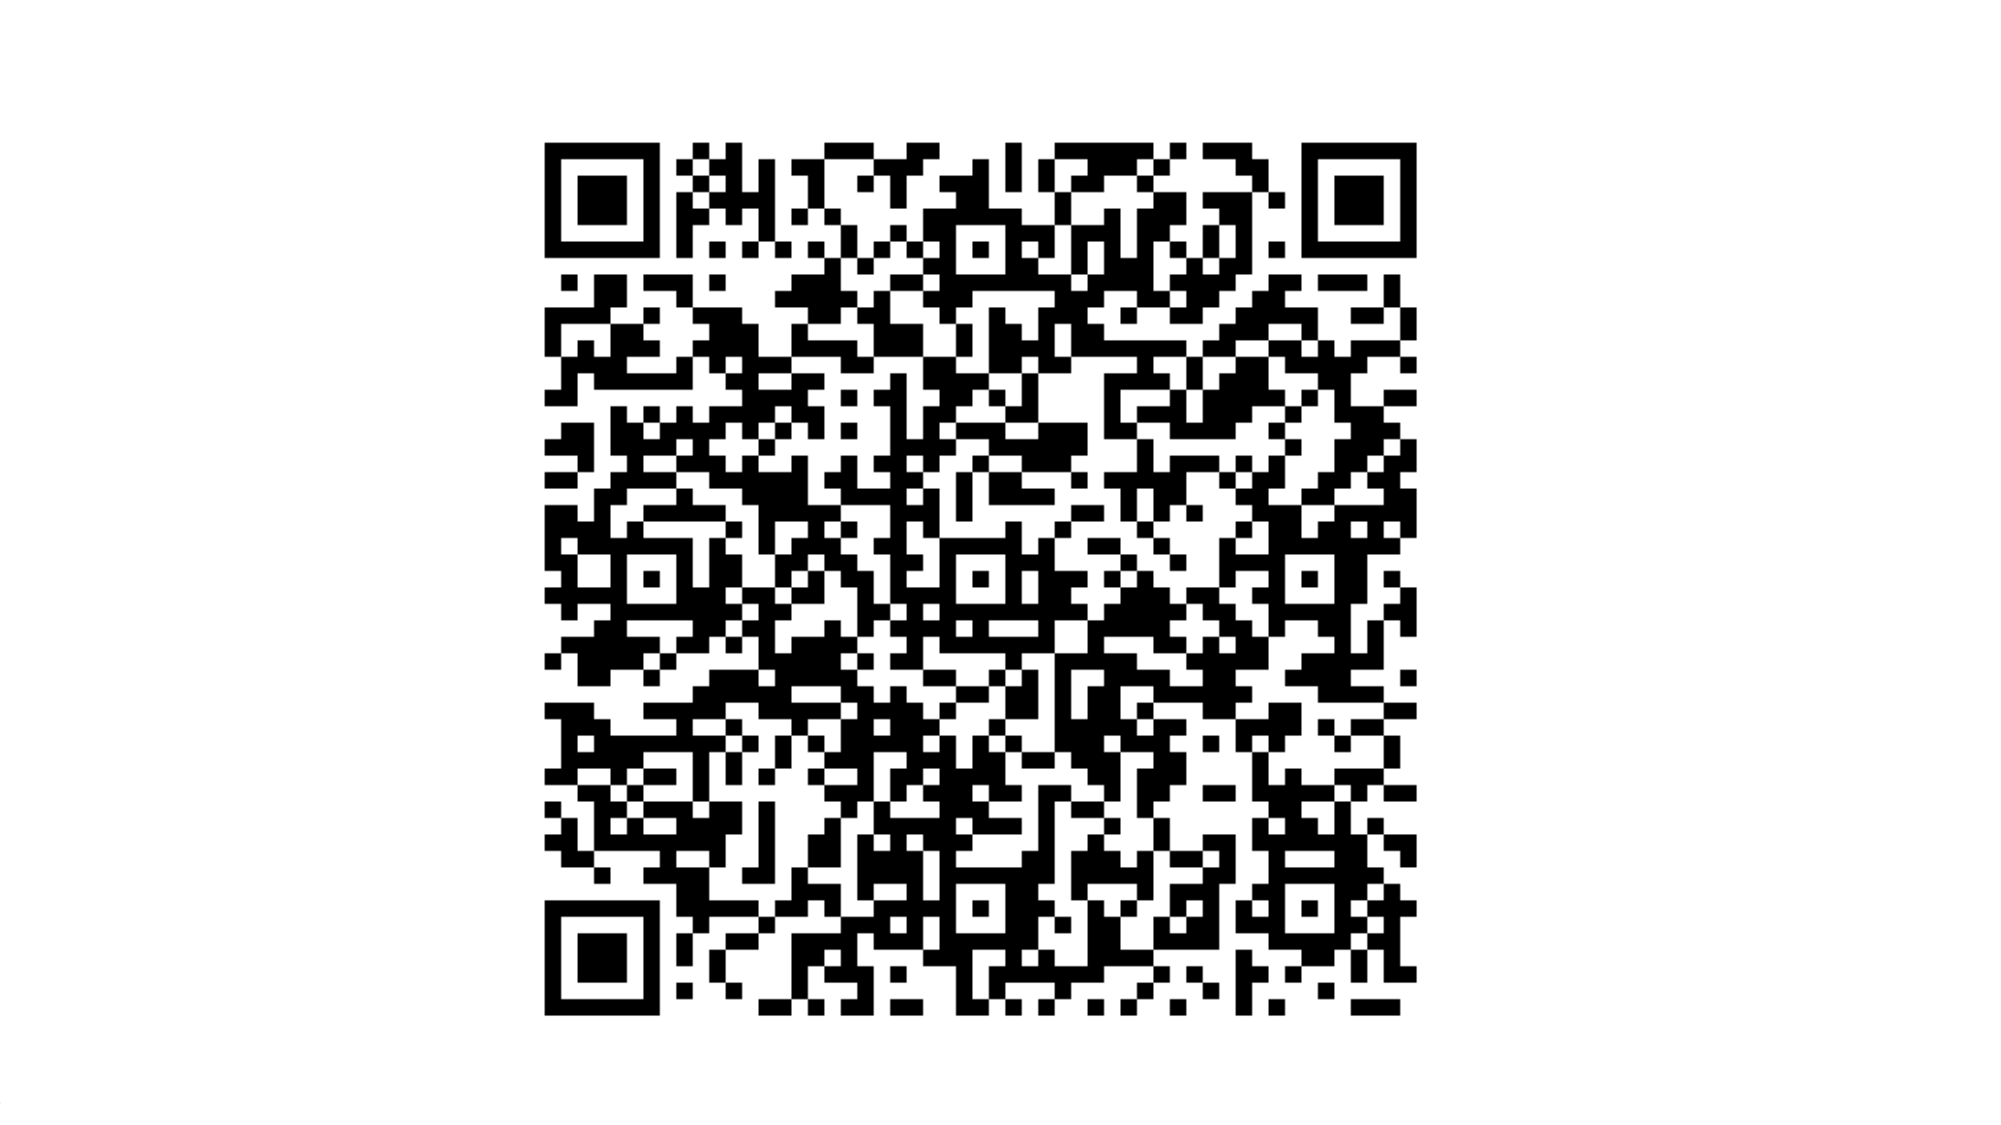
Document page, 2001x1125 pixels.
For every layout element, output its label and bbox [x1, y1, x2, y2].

picture [524, 123, 1439, 1038]
